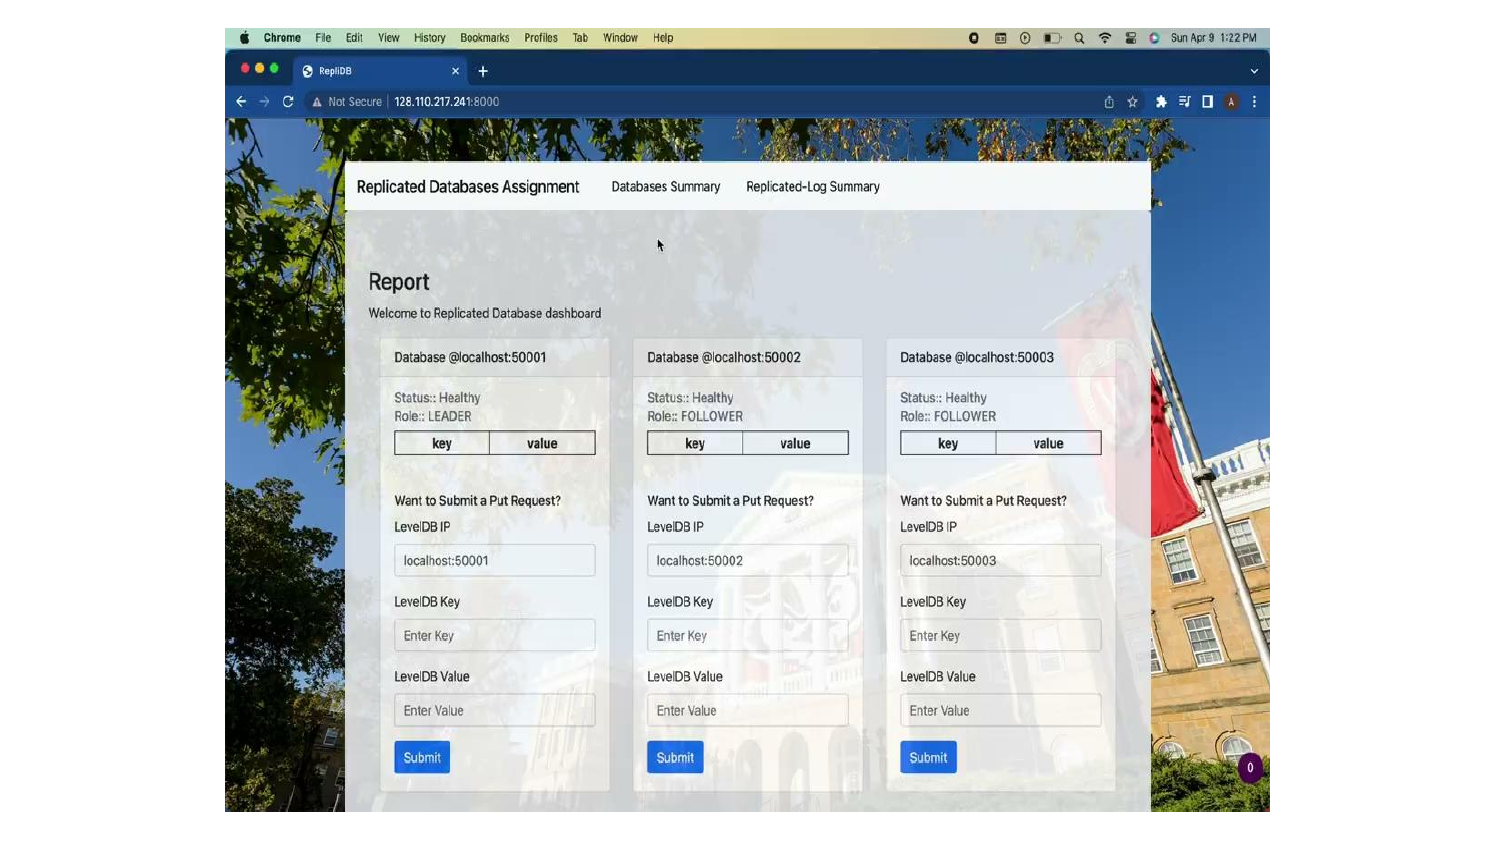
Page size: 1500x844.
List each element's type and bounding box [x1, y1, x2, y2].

picture [224, 28, 1270, 812]
